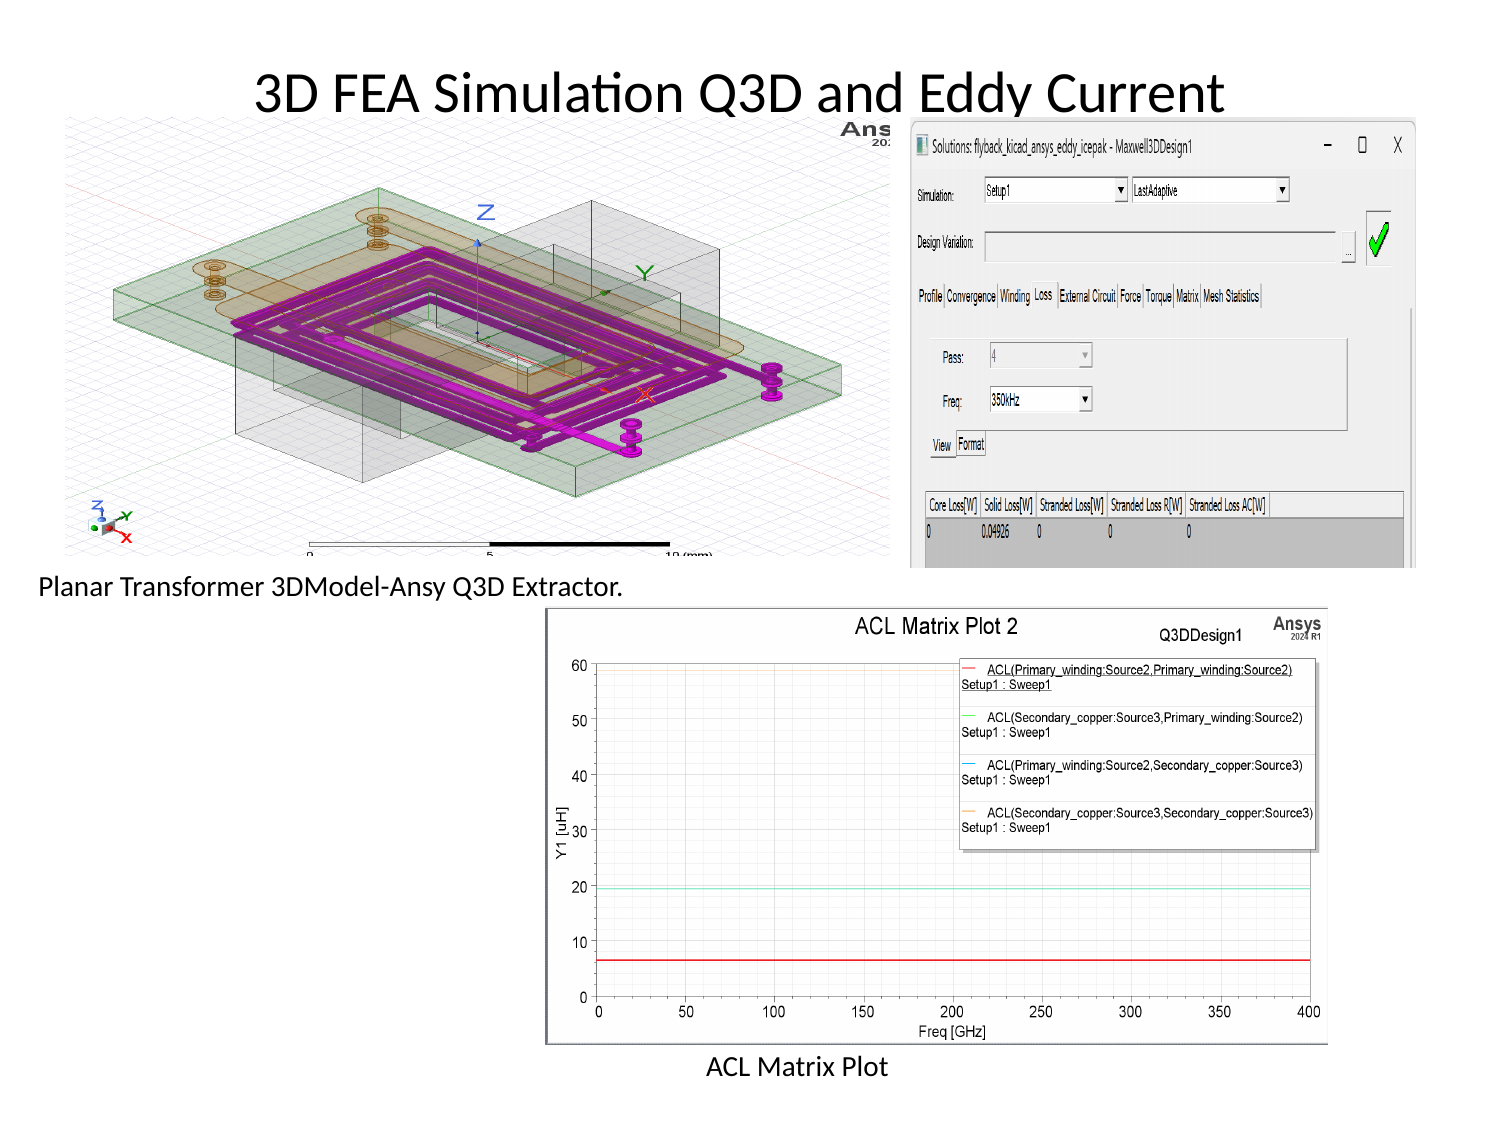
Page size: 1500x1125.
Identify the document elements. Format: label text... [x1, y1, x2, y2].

title 3D FEA Simulation Q3D and Eddy Current [65, 34, 1416, 144]
picture [545, 606, 1329, 1046]
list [64, 117, 890, 556]
picture [910, 117, 1416, 569]
text_box ACL Matrix Plot [691, 1039, 1442, 1090]
text_box Planar Transformer 3DModel-Ansy Q3D Extractor. [23, 560, 774, 610]
